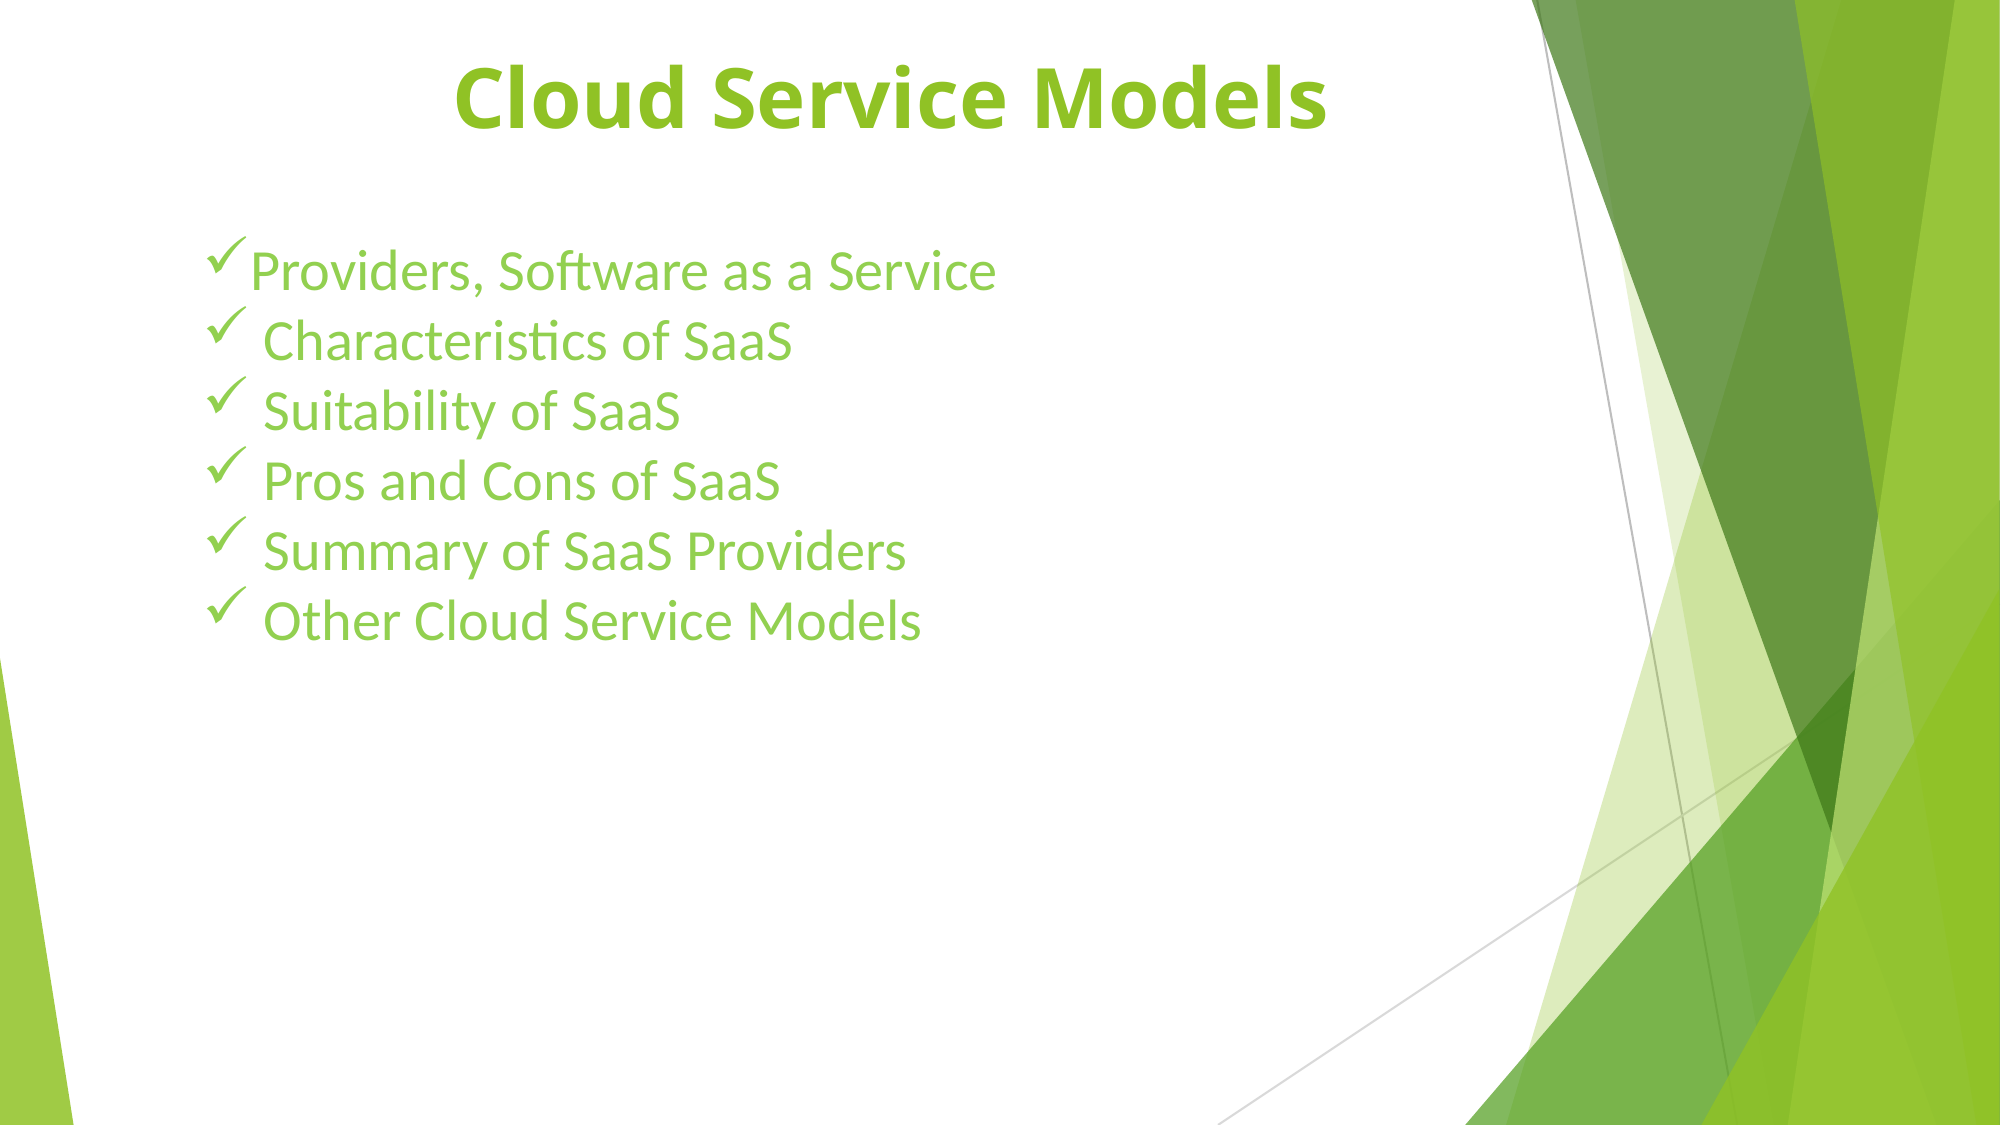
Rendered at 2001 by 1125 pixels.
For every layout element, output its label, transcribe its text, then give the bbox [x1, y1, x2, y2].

text_box Providers, Software as a Service Characteristics of SaaS Suitability of SaaS Pros and Cons of SaaS Summary of SaaS Providers Other Cloud Service Models [187, 224, 1500, 705]
title Cloud Service Models [450, 43, 1335, 224]
